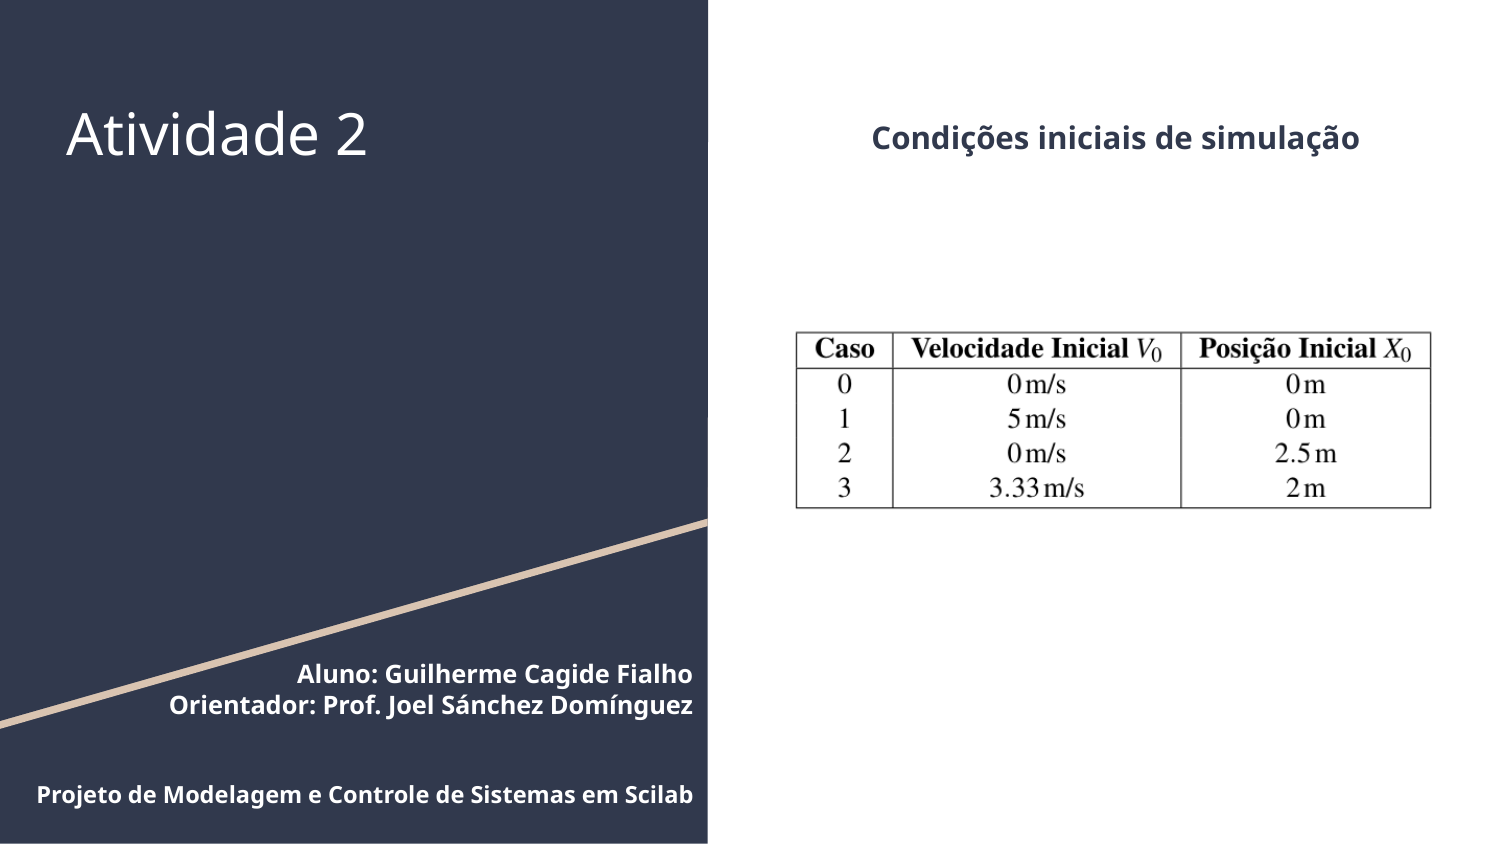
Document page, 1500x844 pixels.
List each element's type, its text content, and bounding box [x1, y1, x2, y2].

list Condições iniciais de simulação [761, 97, 1471, 161]
picture [777, 321, 1456, 523]
title Aluno: Guilherme Cagide Fialho Orientador: Prof. Joel Sánchez Domı́nguez Projeto de Modelagem e Controle de Sistemas em Scilab [0, 643, 709, 844]
title Atividade 2 [51, 82, 660, 494]
